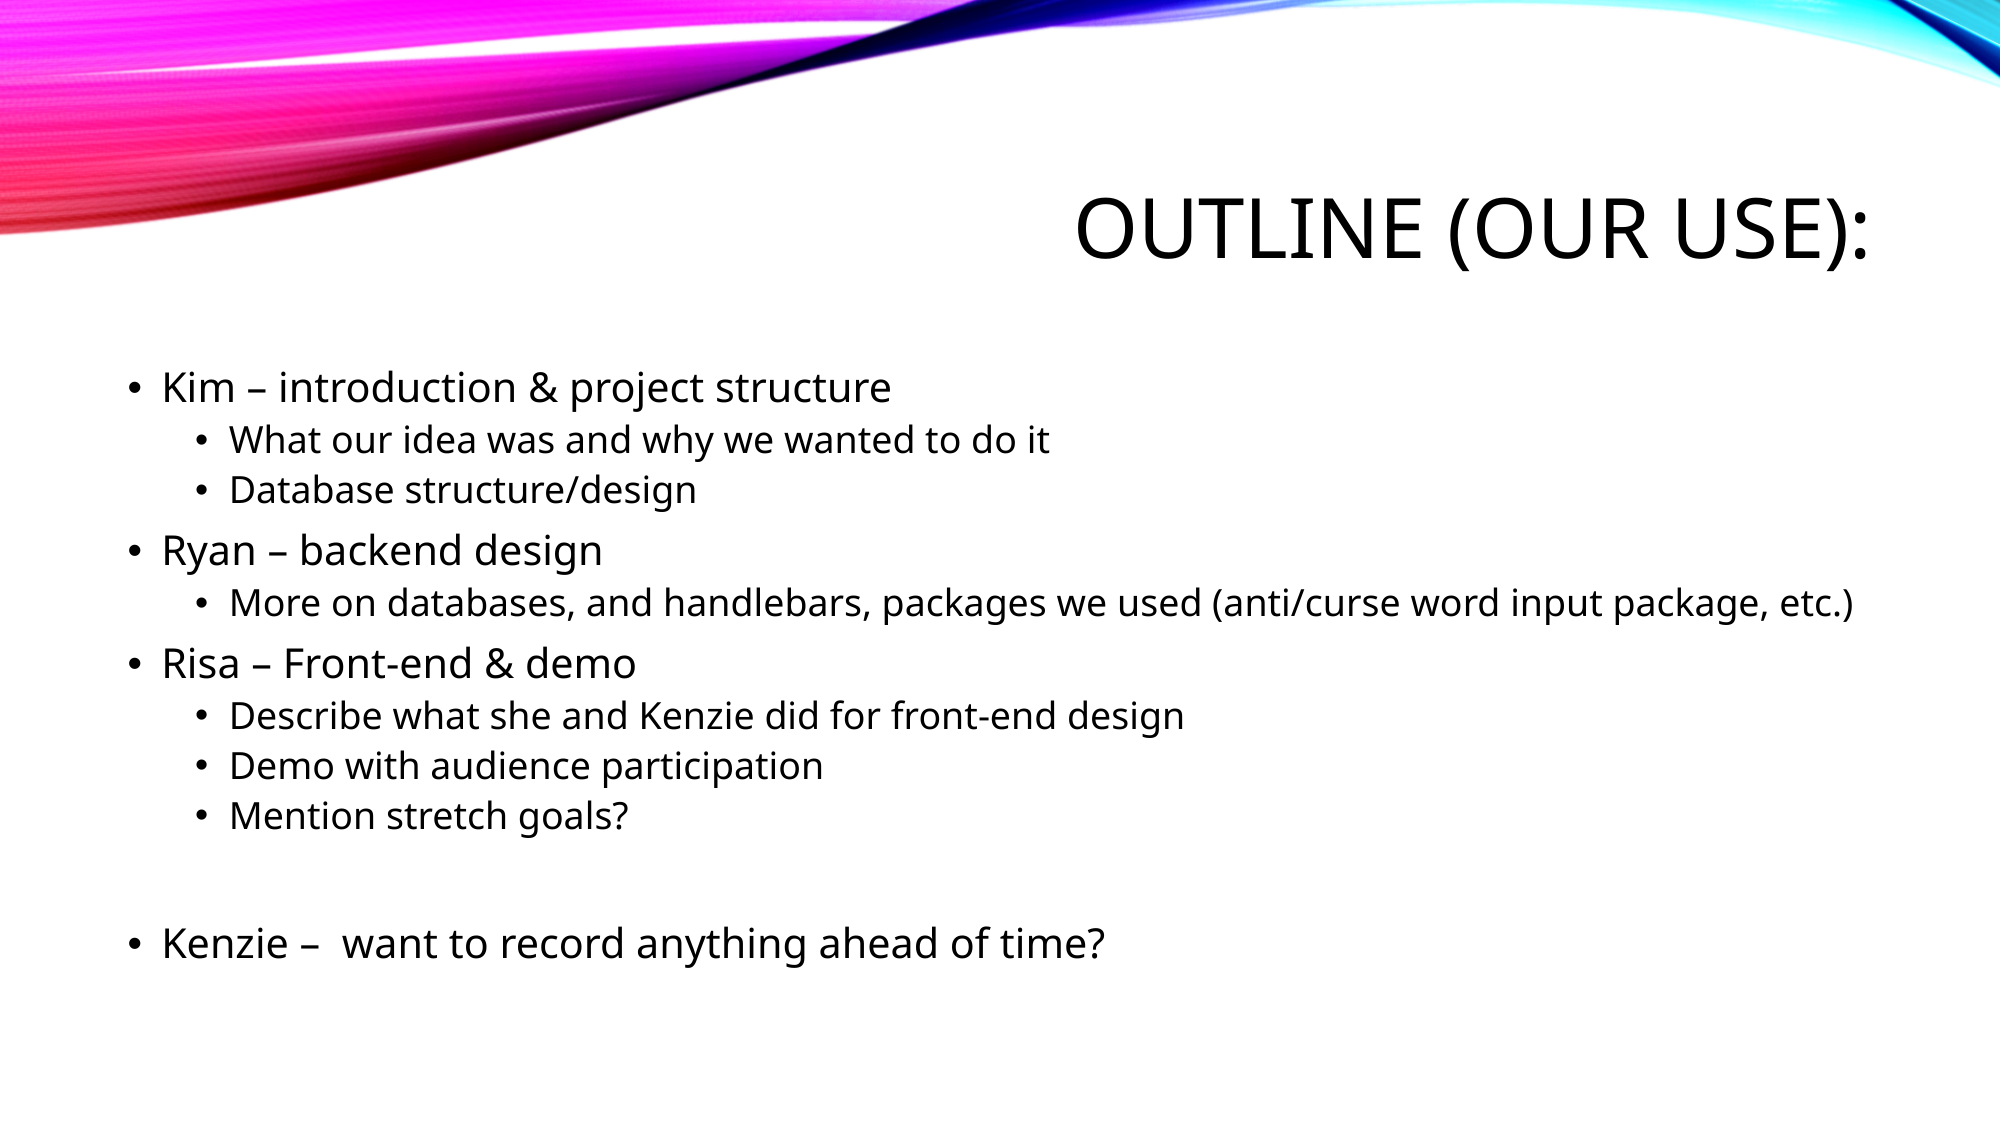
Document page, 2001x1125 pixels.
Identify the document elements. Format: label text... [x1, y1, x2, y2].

title OUTLINE (our use): [474, 125, 1888, 338]
picture [0, 0, 2000, 237]
list Kim – introduction & project structure What our idea was and why we wanted to do it Database structure/design Ryan – backend design More on databases, and handlebars, packages we used (anti/curse word input package, etc.) Risa – Front-end & demo Describe what she and Kenzie did for front-end design Demo with audience participation Mention stretch goals? Kenzie – want to record anything ahead of time? [112, 360, 1888, 1021]
picture [1890, 0, 2000, 75]
picture [1910, 0, 2000, 45]
